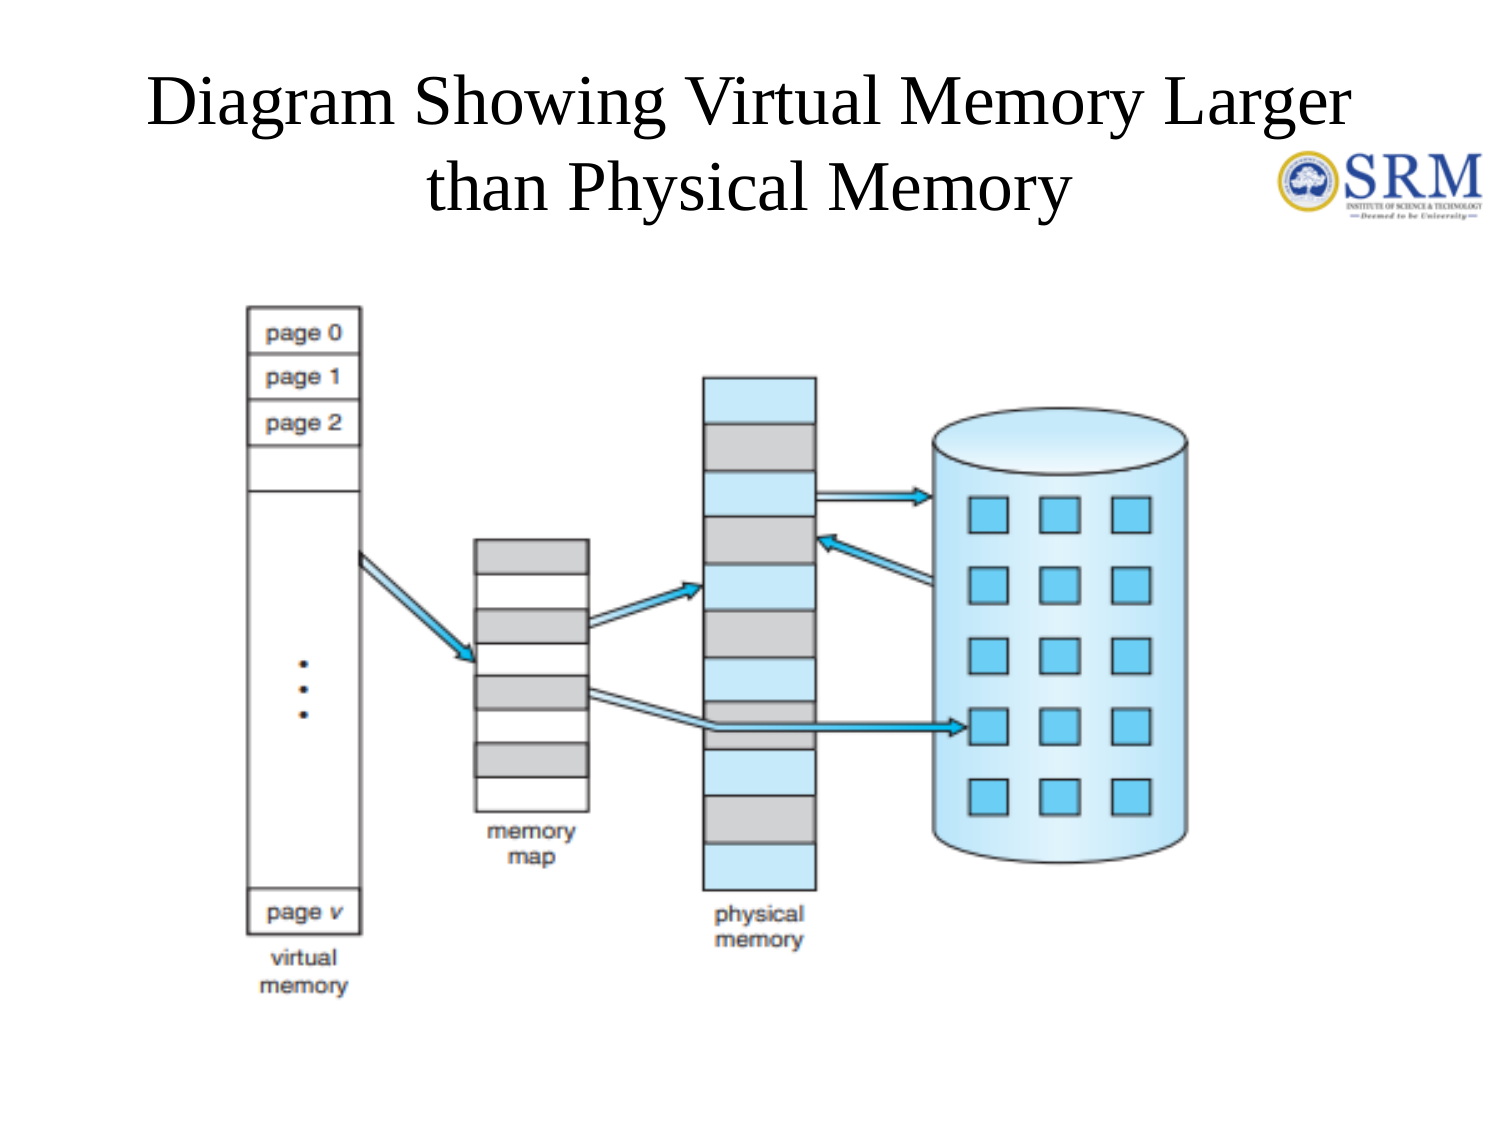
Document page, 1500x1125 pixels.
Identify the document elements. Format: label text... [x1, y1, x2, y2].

title Diagram Showing Virtual Memory Larger than Physical Memory [75, 45, 1425, 233]
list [147, 266, 1294, 1012]
picture [1246, 148, 1500, 254]
